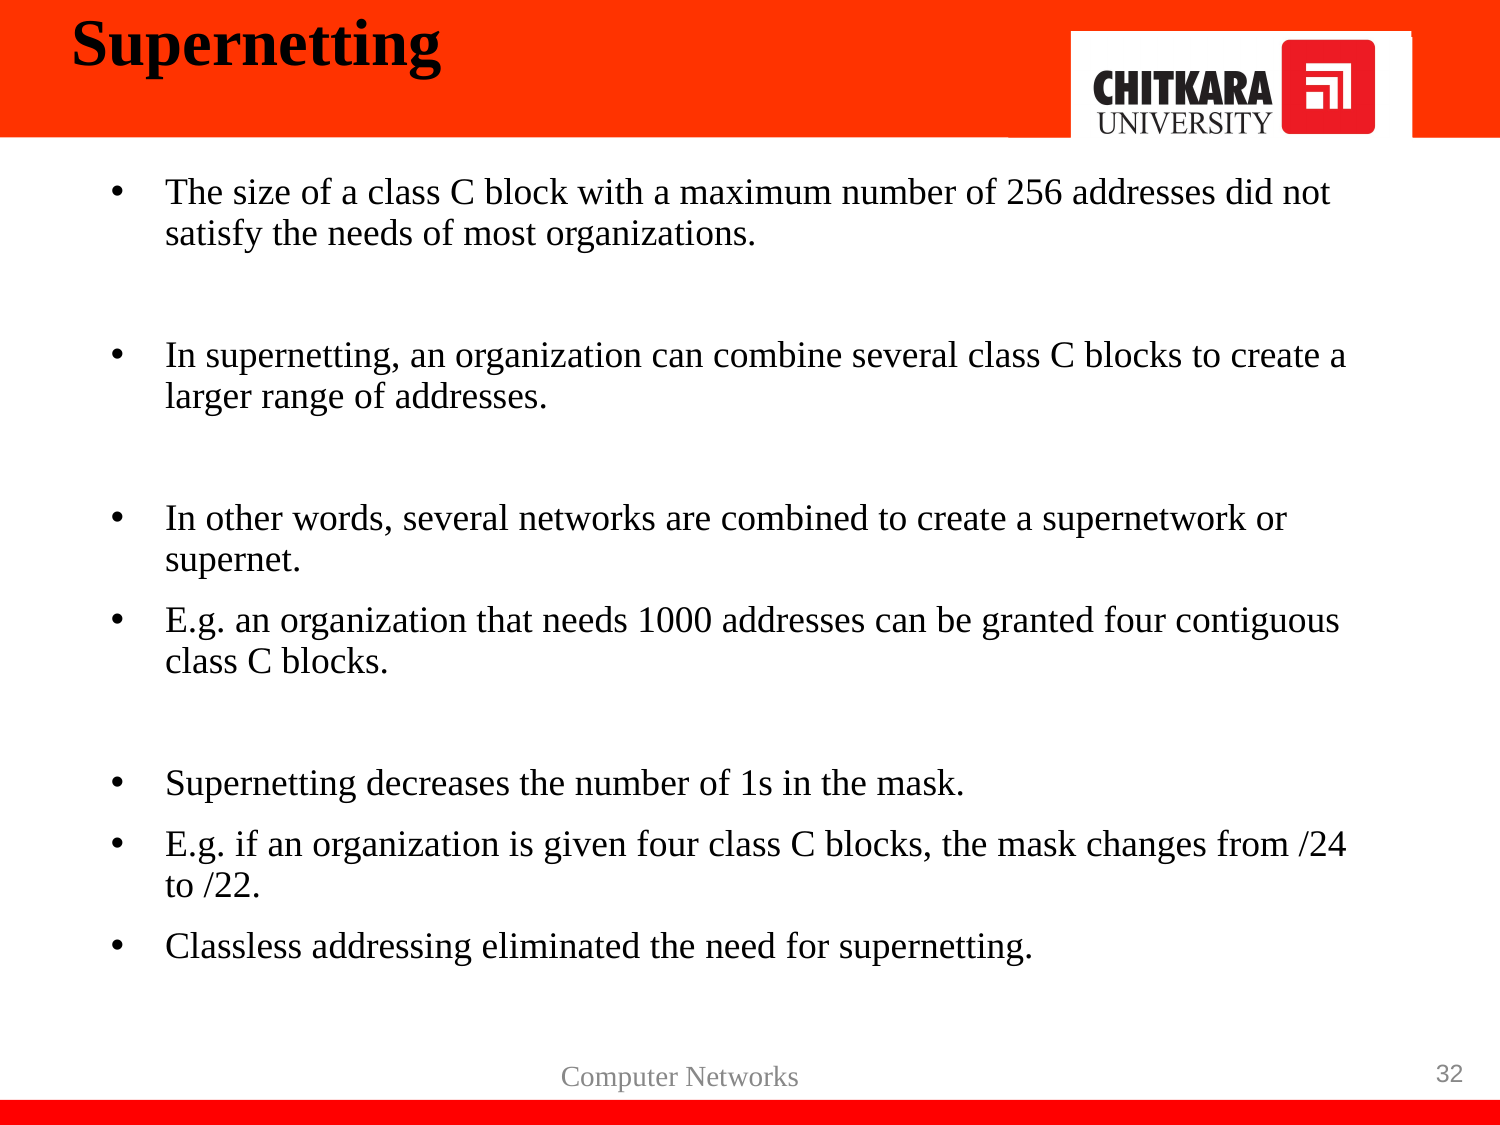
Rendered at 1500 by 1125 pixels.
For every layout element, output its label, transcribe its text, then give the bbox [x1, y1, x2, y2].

picture [1074, 37, 1390, 138]
text_box ‹#› [1028, 1042, 1479, 1103]
text_box Supernetting [35, 0, 775, 150]
list The size of a class C block with a maximum number of 256 addresses did not satisfy the needs of most organizations. In supernetting, an organization can combine several class C blocks to create a larger range of addresses. In other words, several networks are combined to create a supernetwork or supernet. E.g. an organization that needs 1000 addresses can be granted four contiguous class C blocks. Supernetting decreases the number of 1s in the mask. E.g. if an organization is given four class C blocks, the mask changes from /24 to /22. Classless addressing eliminated the need for supernetting. [75, 164, 1425, 1026]
text_box Computer Networks [329, 1044, 1140, 1105]
